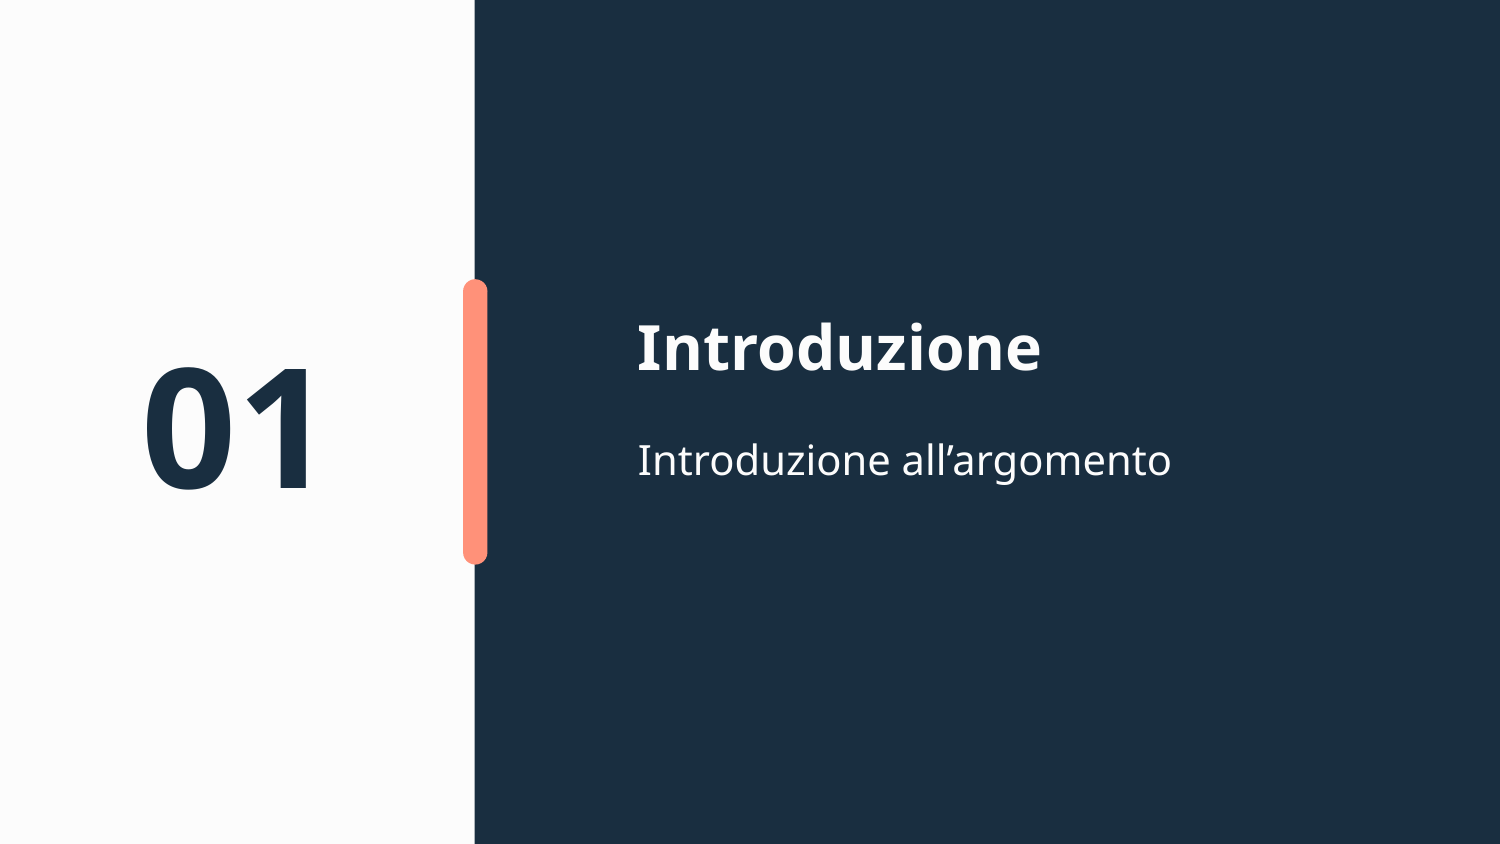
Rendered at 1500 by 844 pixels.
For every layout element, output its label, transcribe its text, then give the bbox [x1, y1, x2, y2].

title 01 [0, 330, 475, 514]
subtitle Introduzione all’argomento [622, 411, 1194, 552]
title Introduzione [622, 293, 1194, 411]
